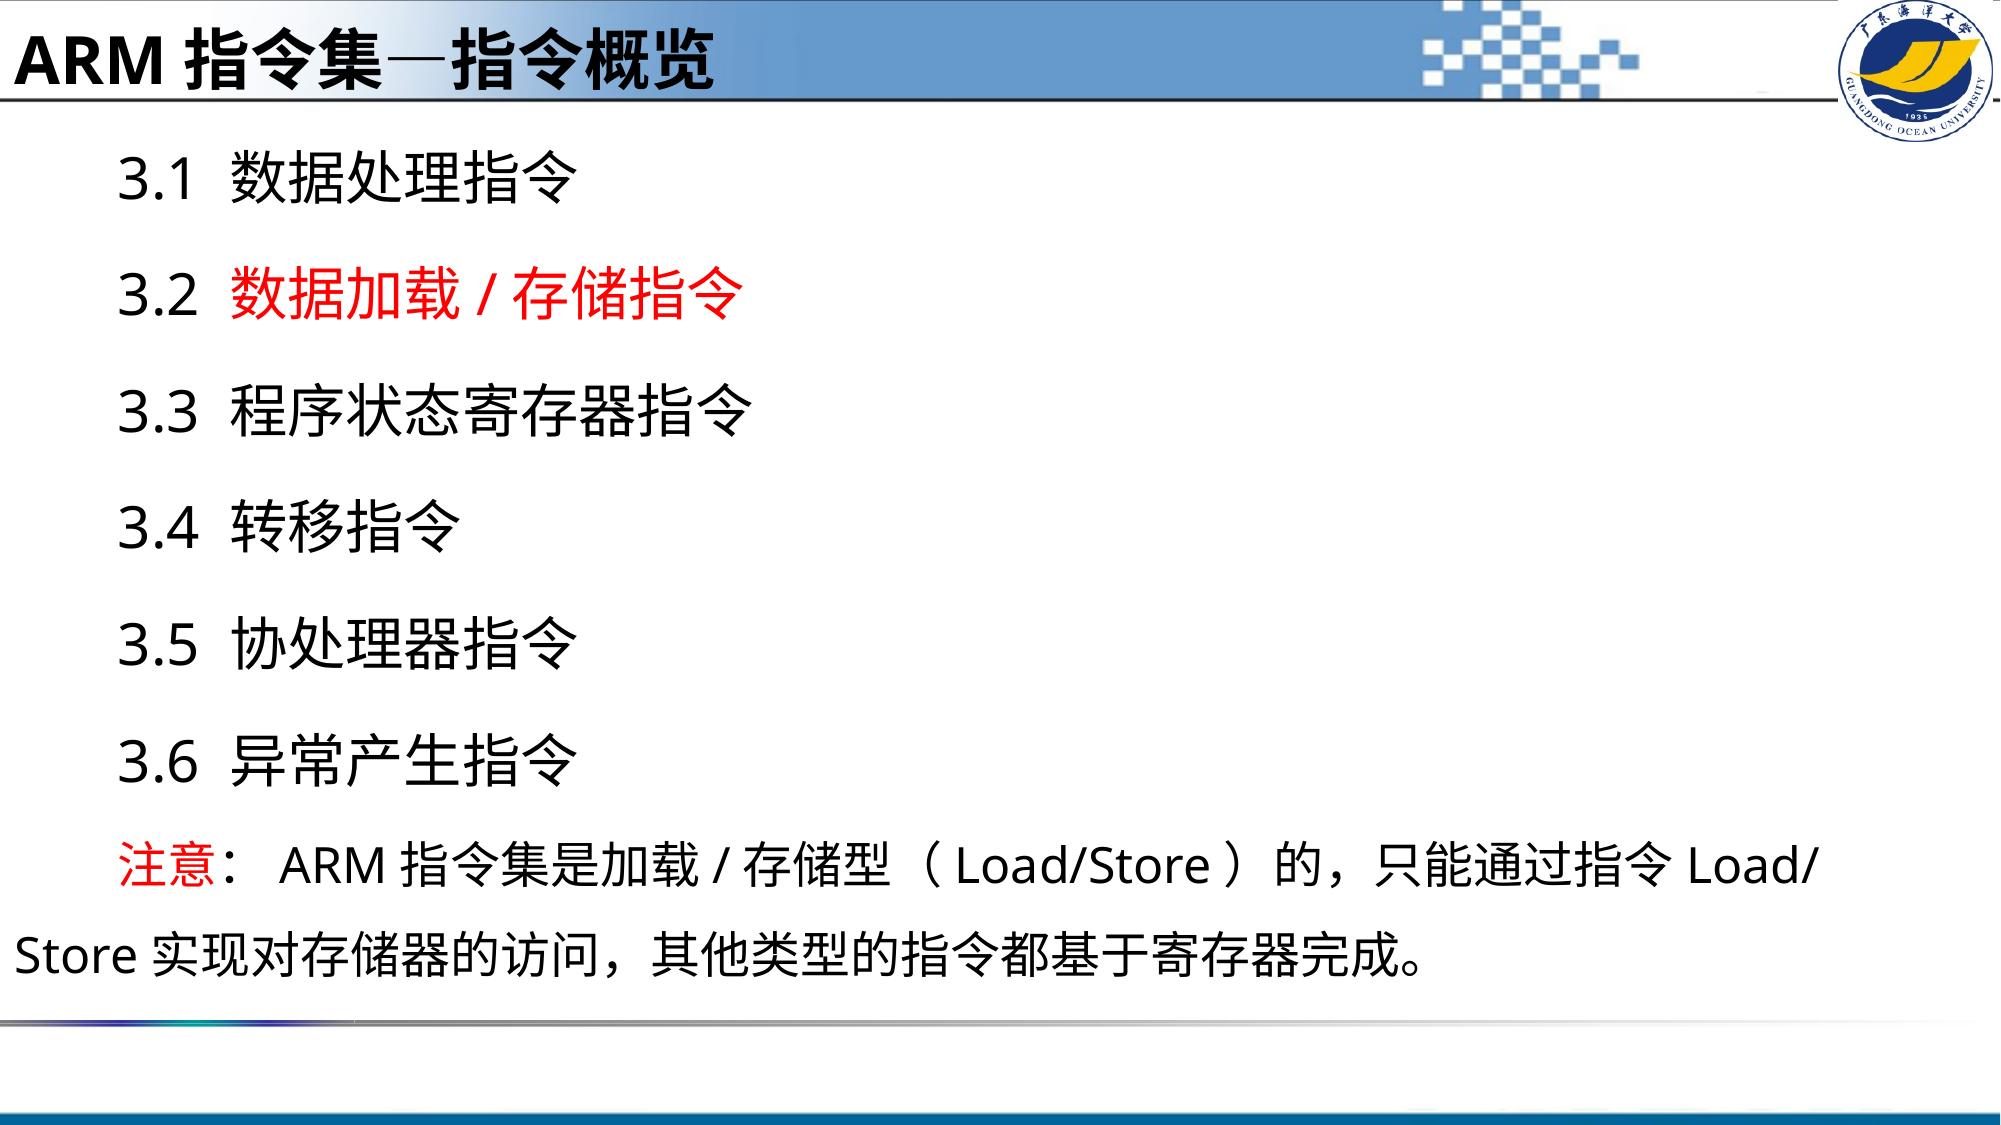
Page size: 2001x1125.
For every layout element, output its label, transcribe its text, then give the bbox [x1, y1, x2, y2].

text_box 3.1 数据处理指令 3.2 数据加载/存储指令 3.3 程序状态寄存器指令 3.4 转移指令 3.5 协处理器指令 3.6 异常产生指令 注意：ARM指令集是加载/存储型（Load/Store）的，只能通过指令Load/Store实现对存储器的访问，其他类型的指令都基于寄存器完成。 [0, 98, 1938, 992]
slide_number [0, 1022, 229, 1099]
picture [0, 0, 2001, 1115]
text_box ARM指令集—指令概览 [0, 3, 1485, 113]
